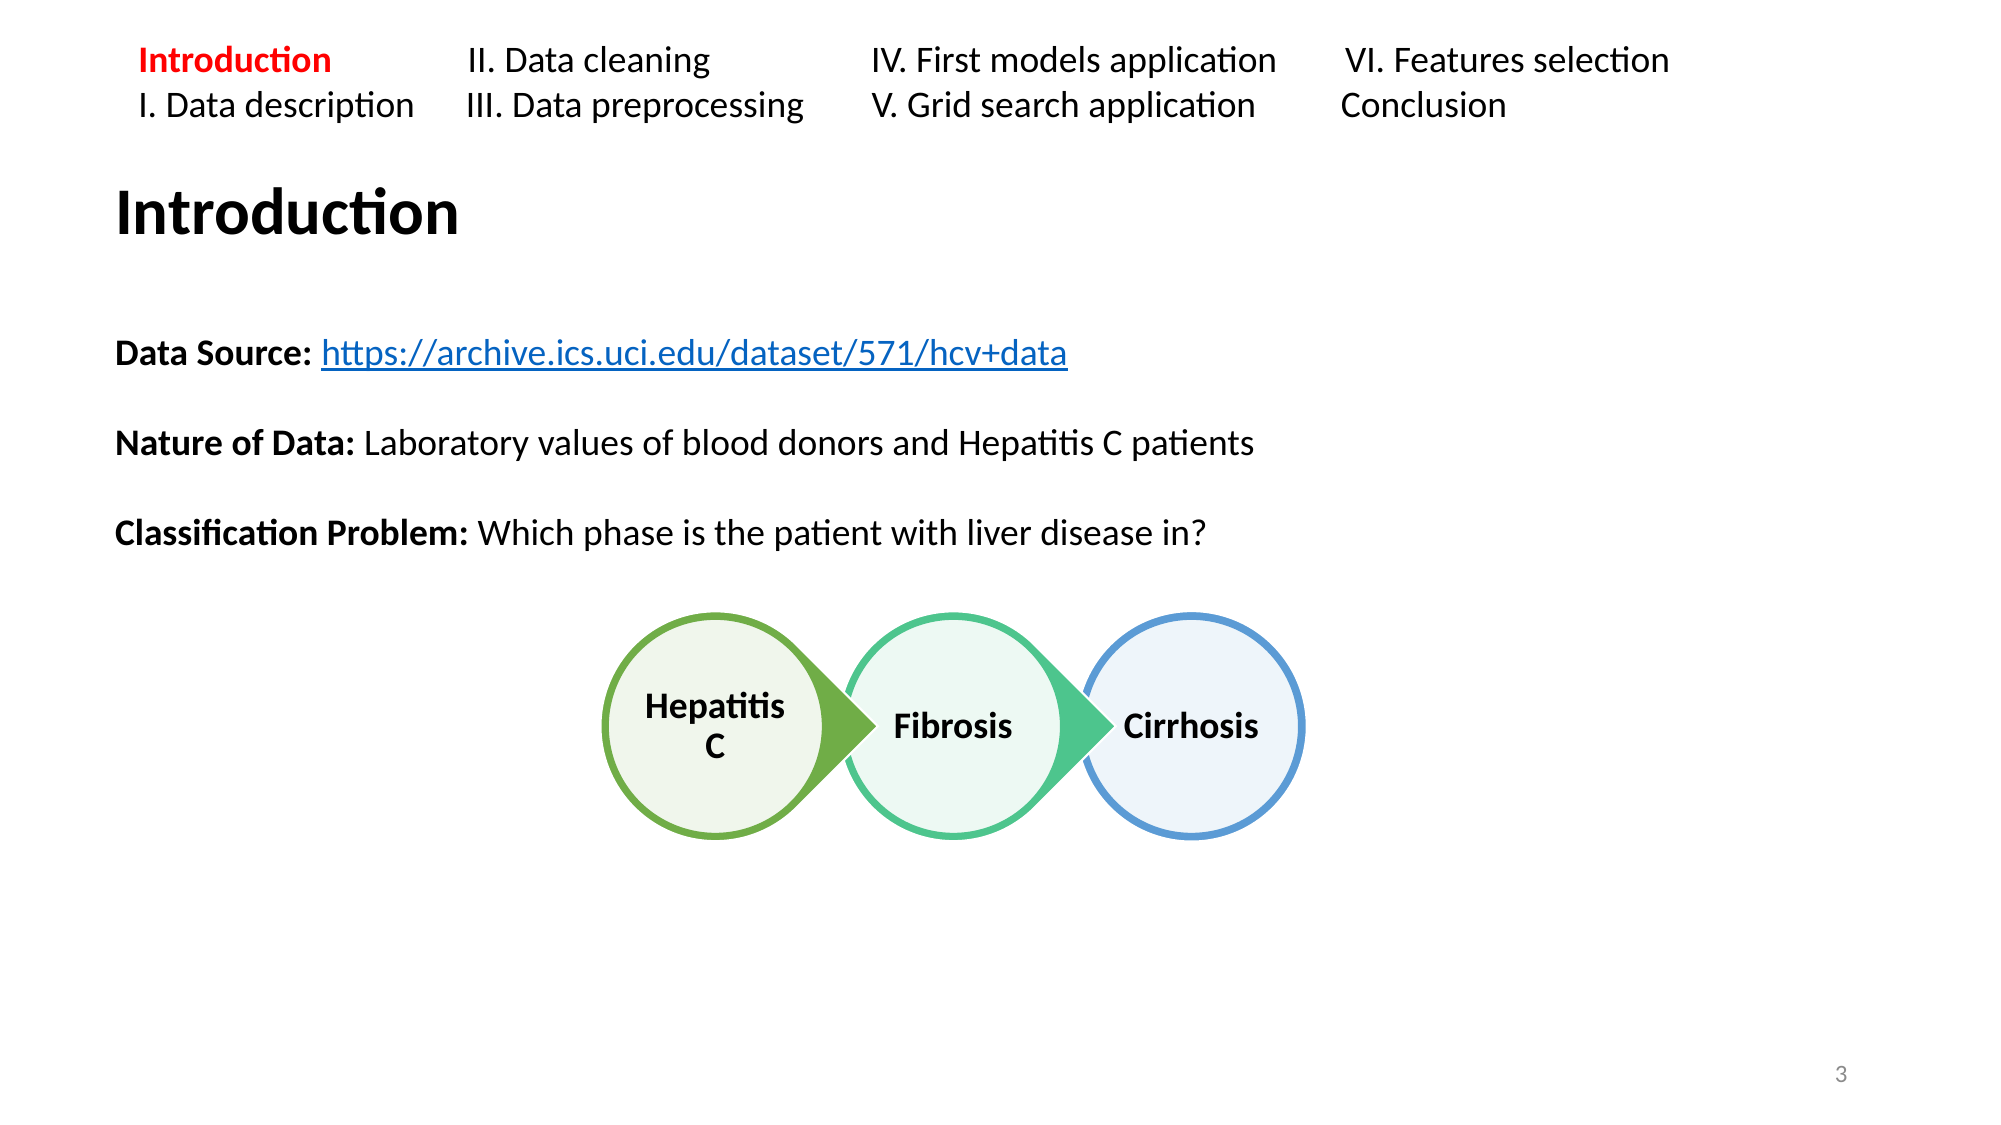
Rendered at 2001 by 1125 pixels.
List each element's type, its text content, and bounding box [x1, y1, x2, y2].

slide_number 3 [1412, 1042, 1863, 1103]
text_box Introduction Data Source: https://archive.ics.uci.edu/dataset/571/hcv+data Nature of Data: Laboratory values of blood donors and Hepatitis C patients Classification Problem: Which phase is the patient with liver disease in? [100, 160, 1926, 606]
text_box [548, 457, 1312, 996]
text_box Introduction II. Data cleaning IV. First models application VI. Features selection I. Data description III. Data preprocessing V. Grid search application Conclusion [123, 27, 2000, 133]
